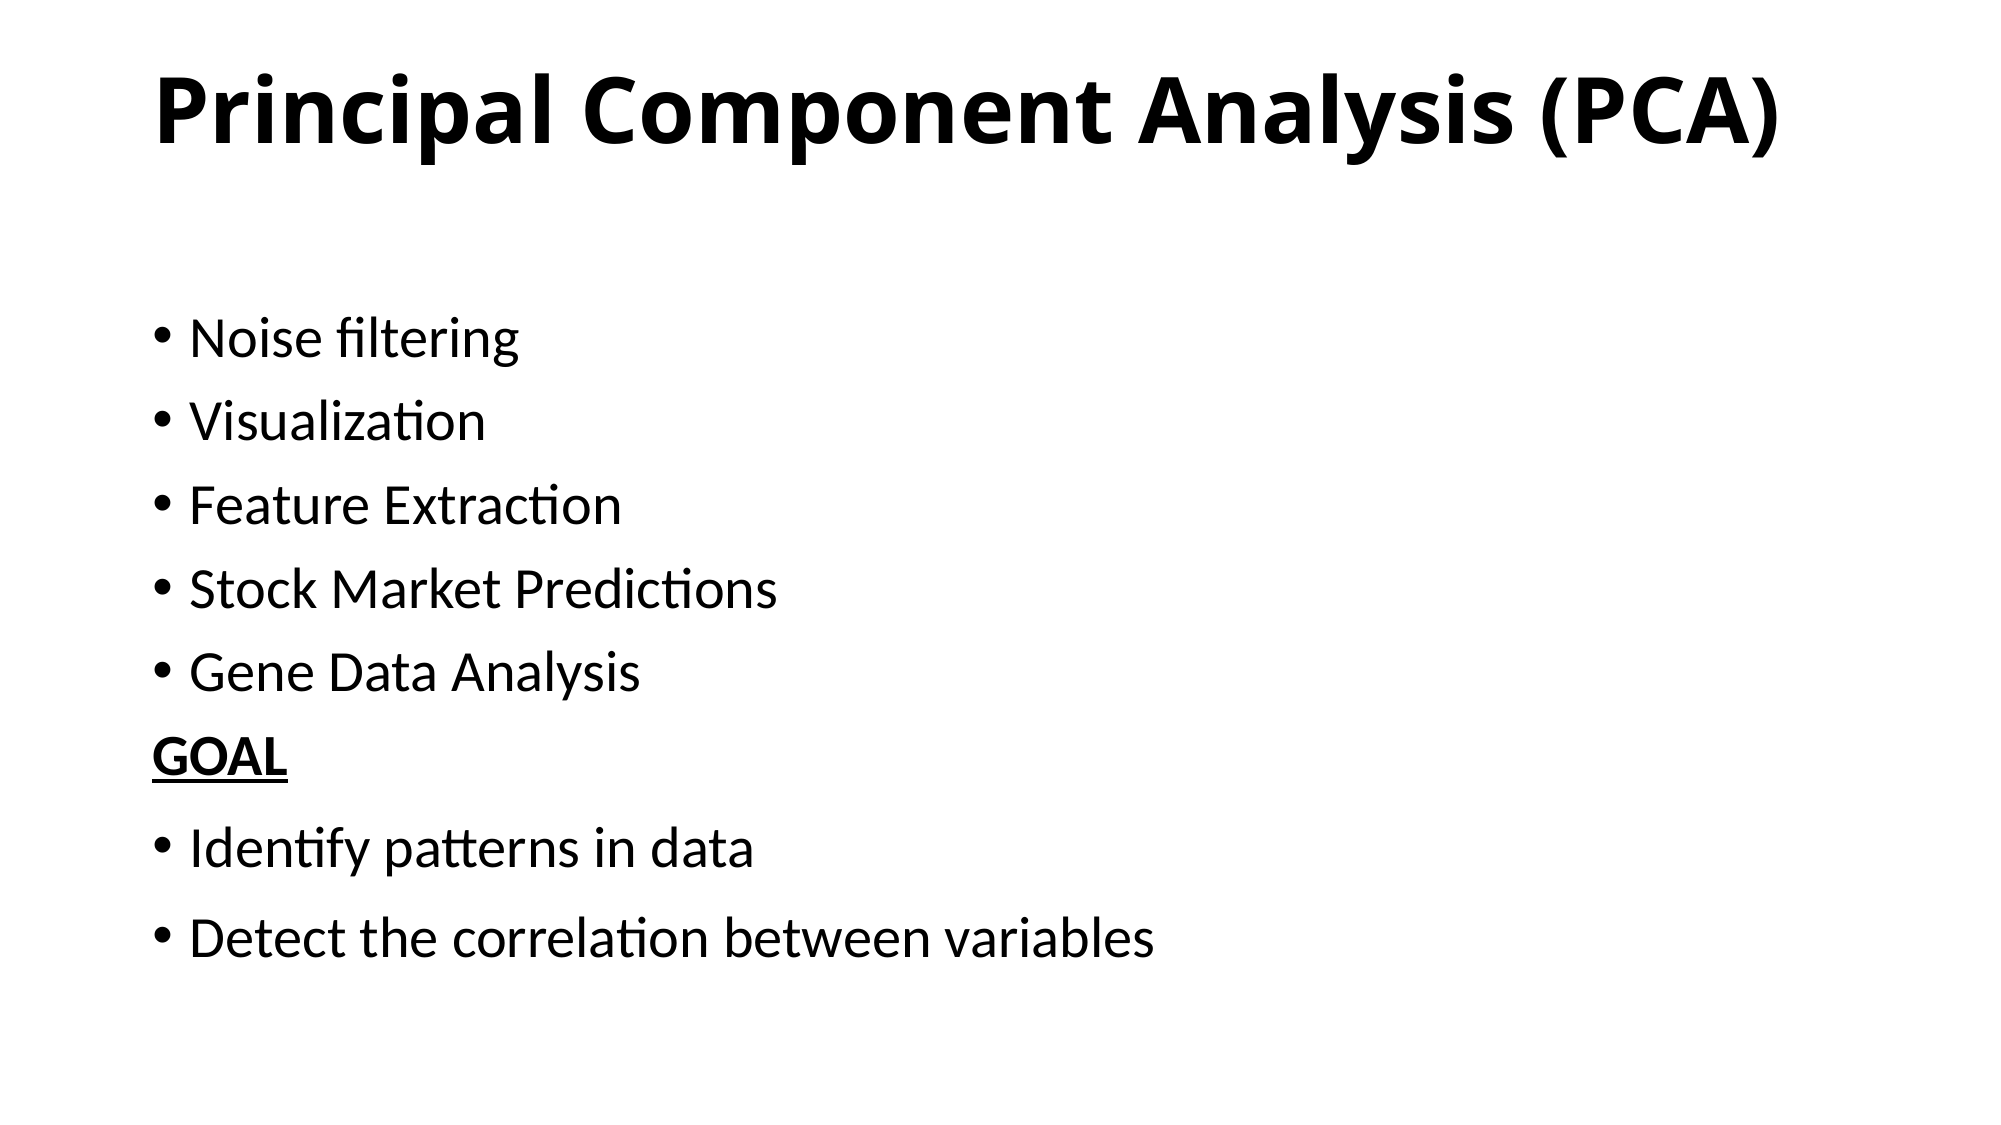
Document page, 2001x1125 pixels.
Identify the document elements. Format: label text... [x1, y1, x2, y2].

title Principal Component Analysis (PCA) [137, 59, 1863, 278]
list Noise filtering Visualization Feature Extraction Stock Market Predictions Gene Data Analysis GOAL Identify patterns in data Detect the correlation between variables [137, 299, 1863, 1014]
